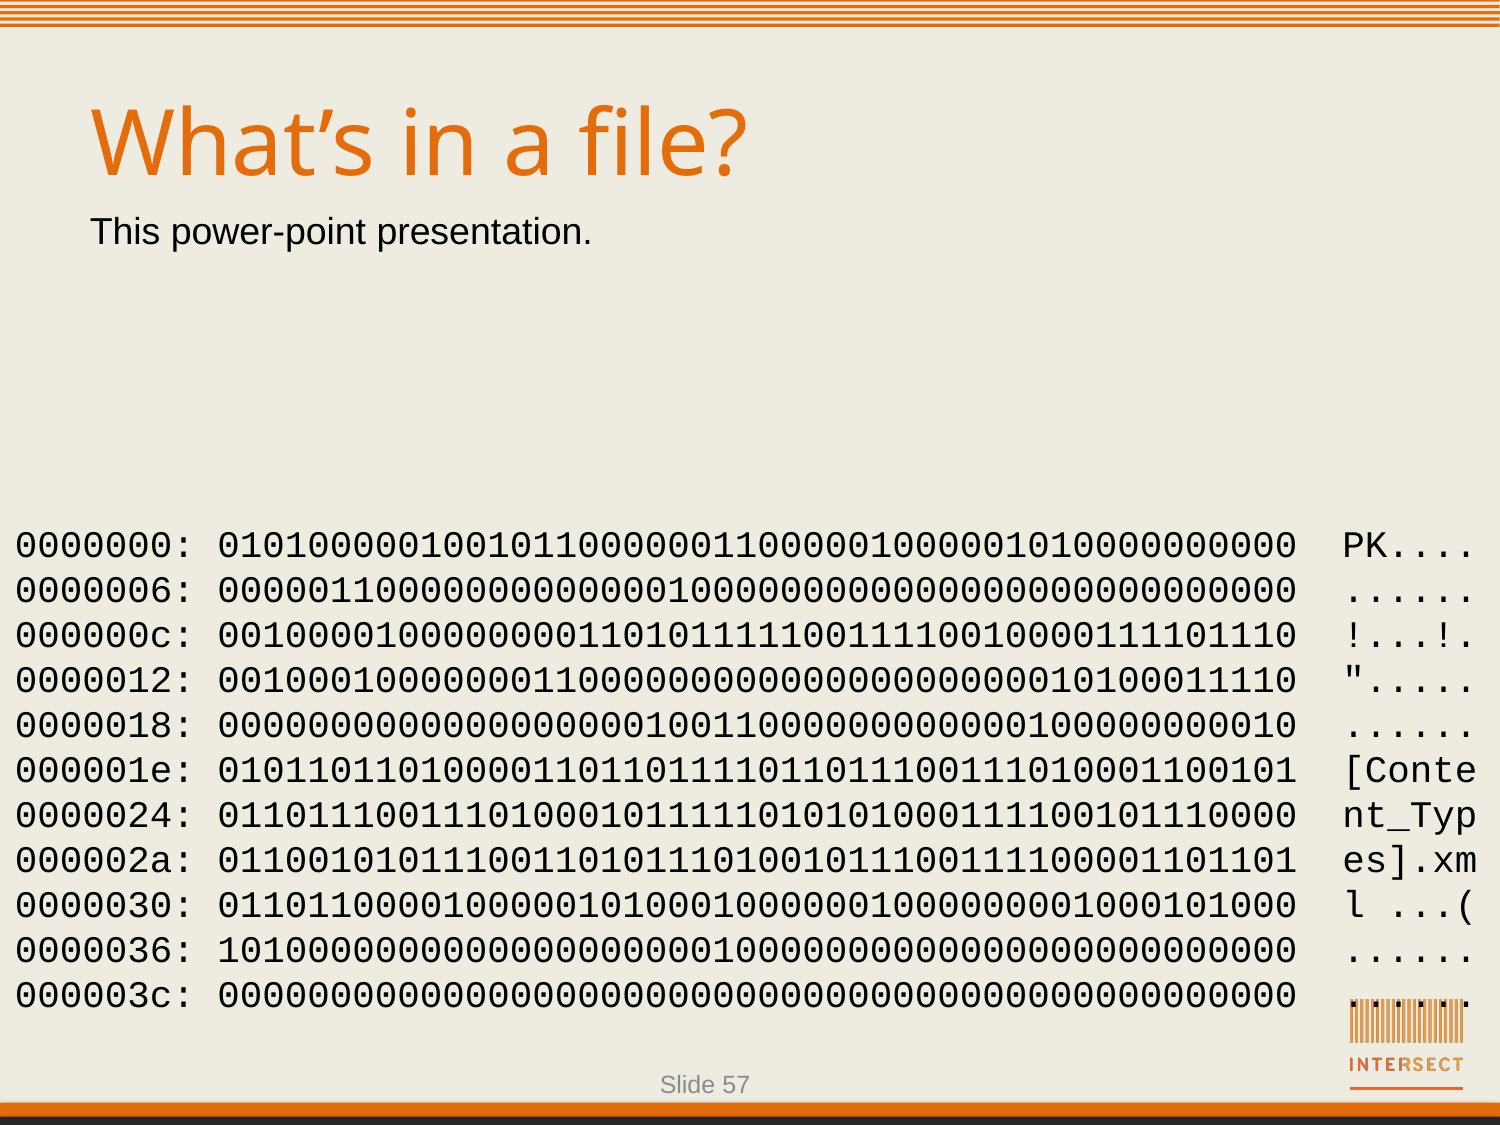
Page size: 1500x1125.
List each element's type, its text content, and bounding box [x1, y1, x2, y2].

text_box This power-point presentation. [75, 199, 1000, 260]
text_box 0000000: 010100000100101100000011000001000001010000000000 PK.... 0000006: 000001100000000000001000000000000000000000000000 ...... 000000c: 001000010000000011010111110011110010000111101110 !...!. 0000012: 001000100000001100000000000000000000010100011110 "..... 0000018: 000000000000000000010011000000000000100000000010 ...... 000001e: 010110110100001101101111011011100111010001100101 [Conte 0000024: 011011100111010001011111010101000111100101110000 nt_Typ 000002a: 011001010111001101011101001011100111100001101101 es].xm 0000030: 011011000010000010100010000001000000001000101000 l ...( 0000036: 101000000000000000000010000000000000000000000000 ...... 000003c: 000000000000000000000000000000000000000000000000 ...... [0, 512, 1500, 1023]
slide_number Slide 57 [616, 1038, 766, 1099]
title What’s in a file? [74, 44, 1426, 233]
picture [1350, 1023, 1463, 1090]
